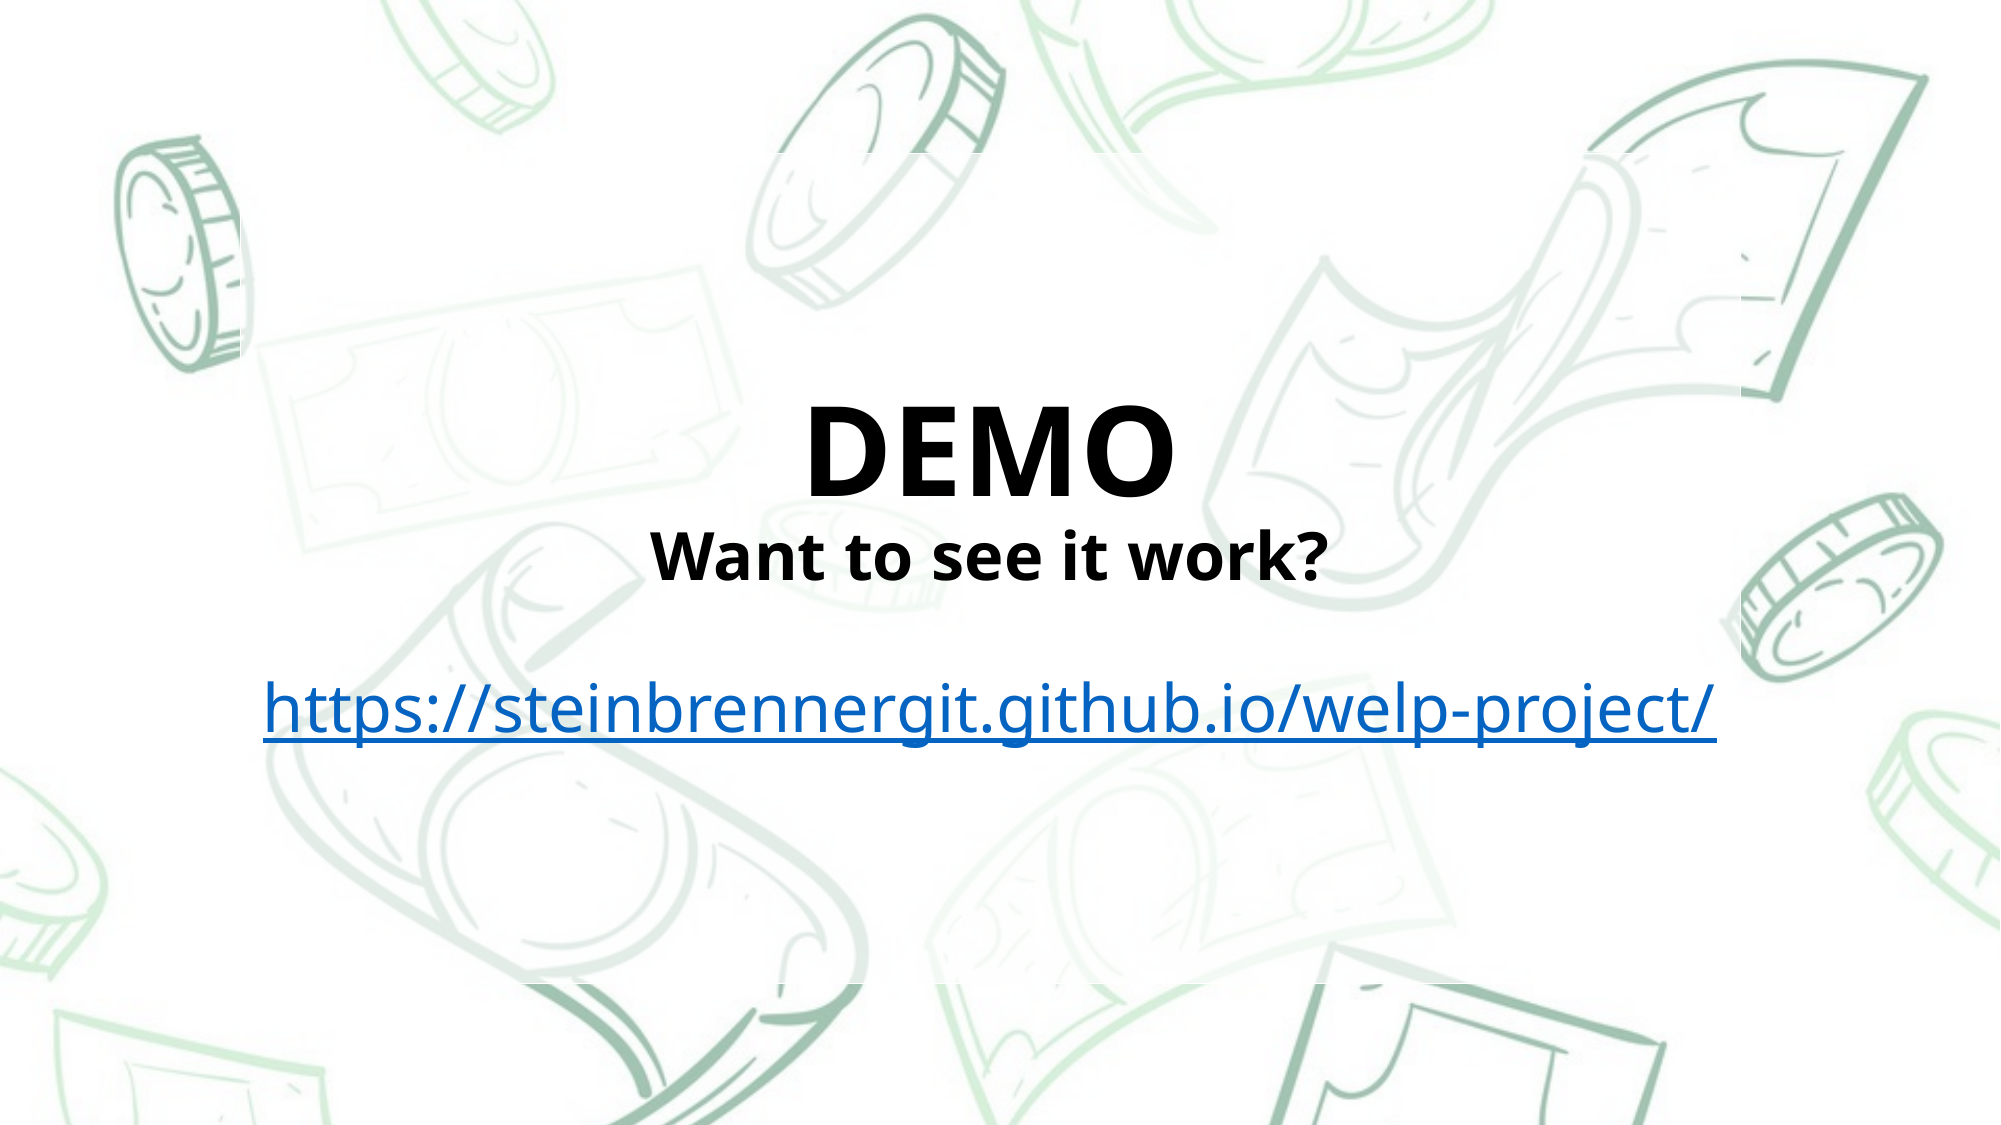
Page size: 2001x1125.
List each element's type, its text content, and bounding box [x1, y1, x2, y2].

title DEMO Want to see it work? https://steinbrennergit.github.io/welp-project/ [240, 153, 1741, 984]
